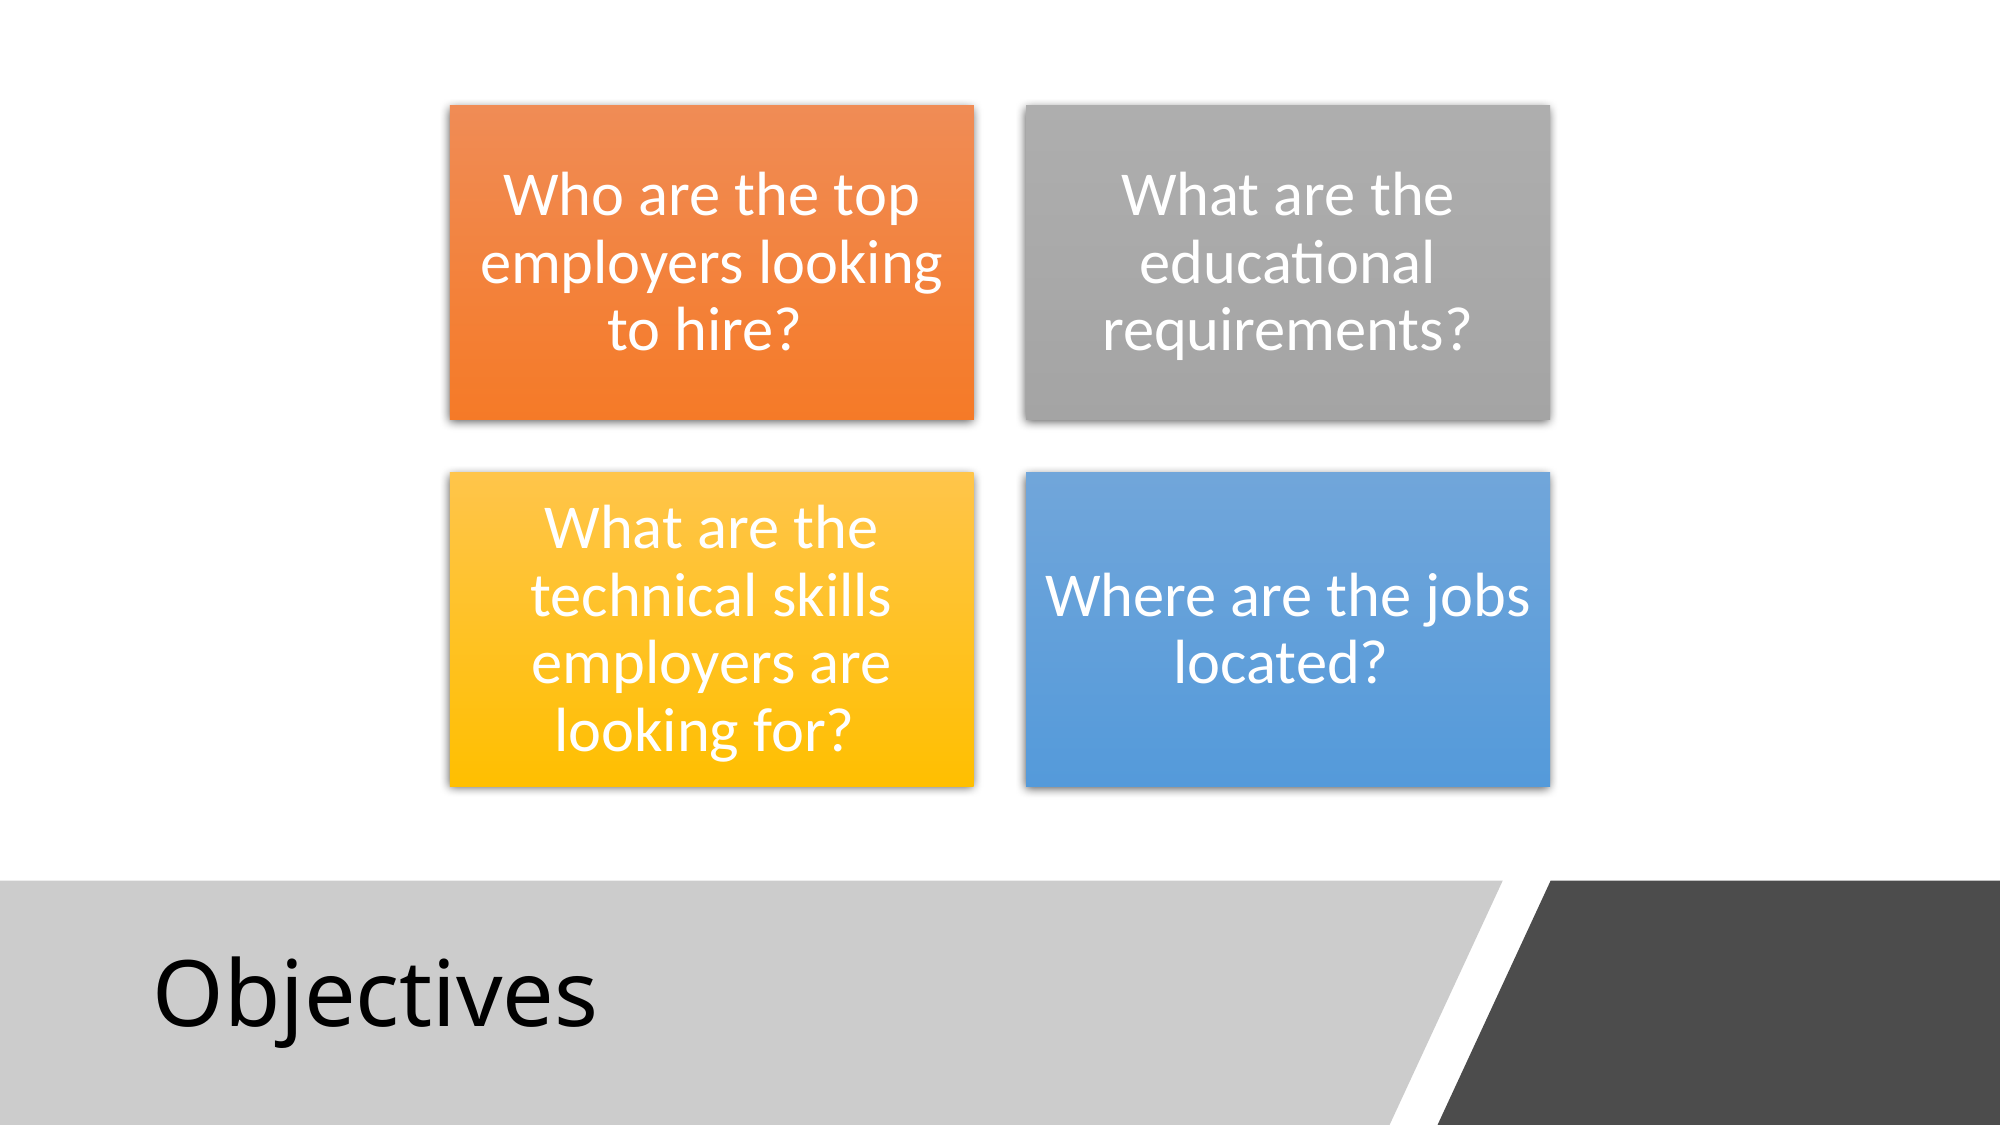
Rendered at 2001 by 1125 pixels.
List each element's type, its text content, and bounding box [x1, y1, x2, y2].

text_box [0, 879, 1505, 1125]
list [431, 105, 1569, 787]
title Objectives [137, 907, 1404, 1087]
text_box [1436, 879, 2000, 1125]
